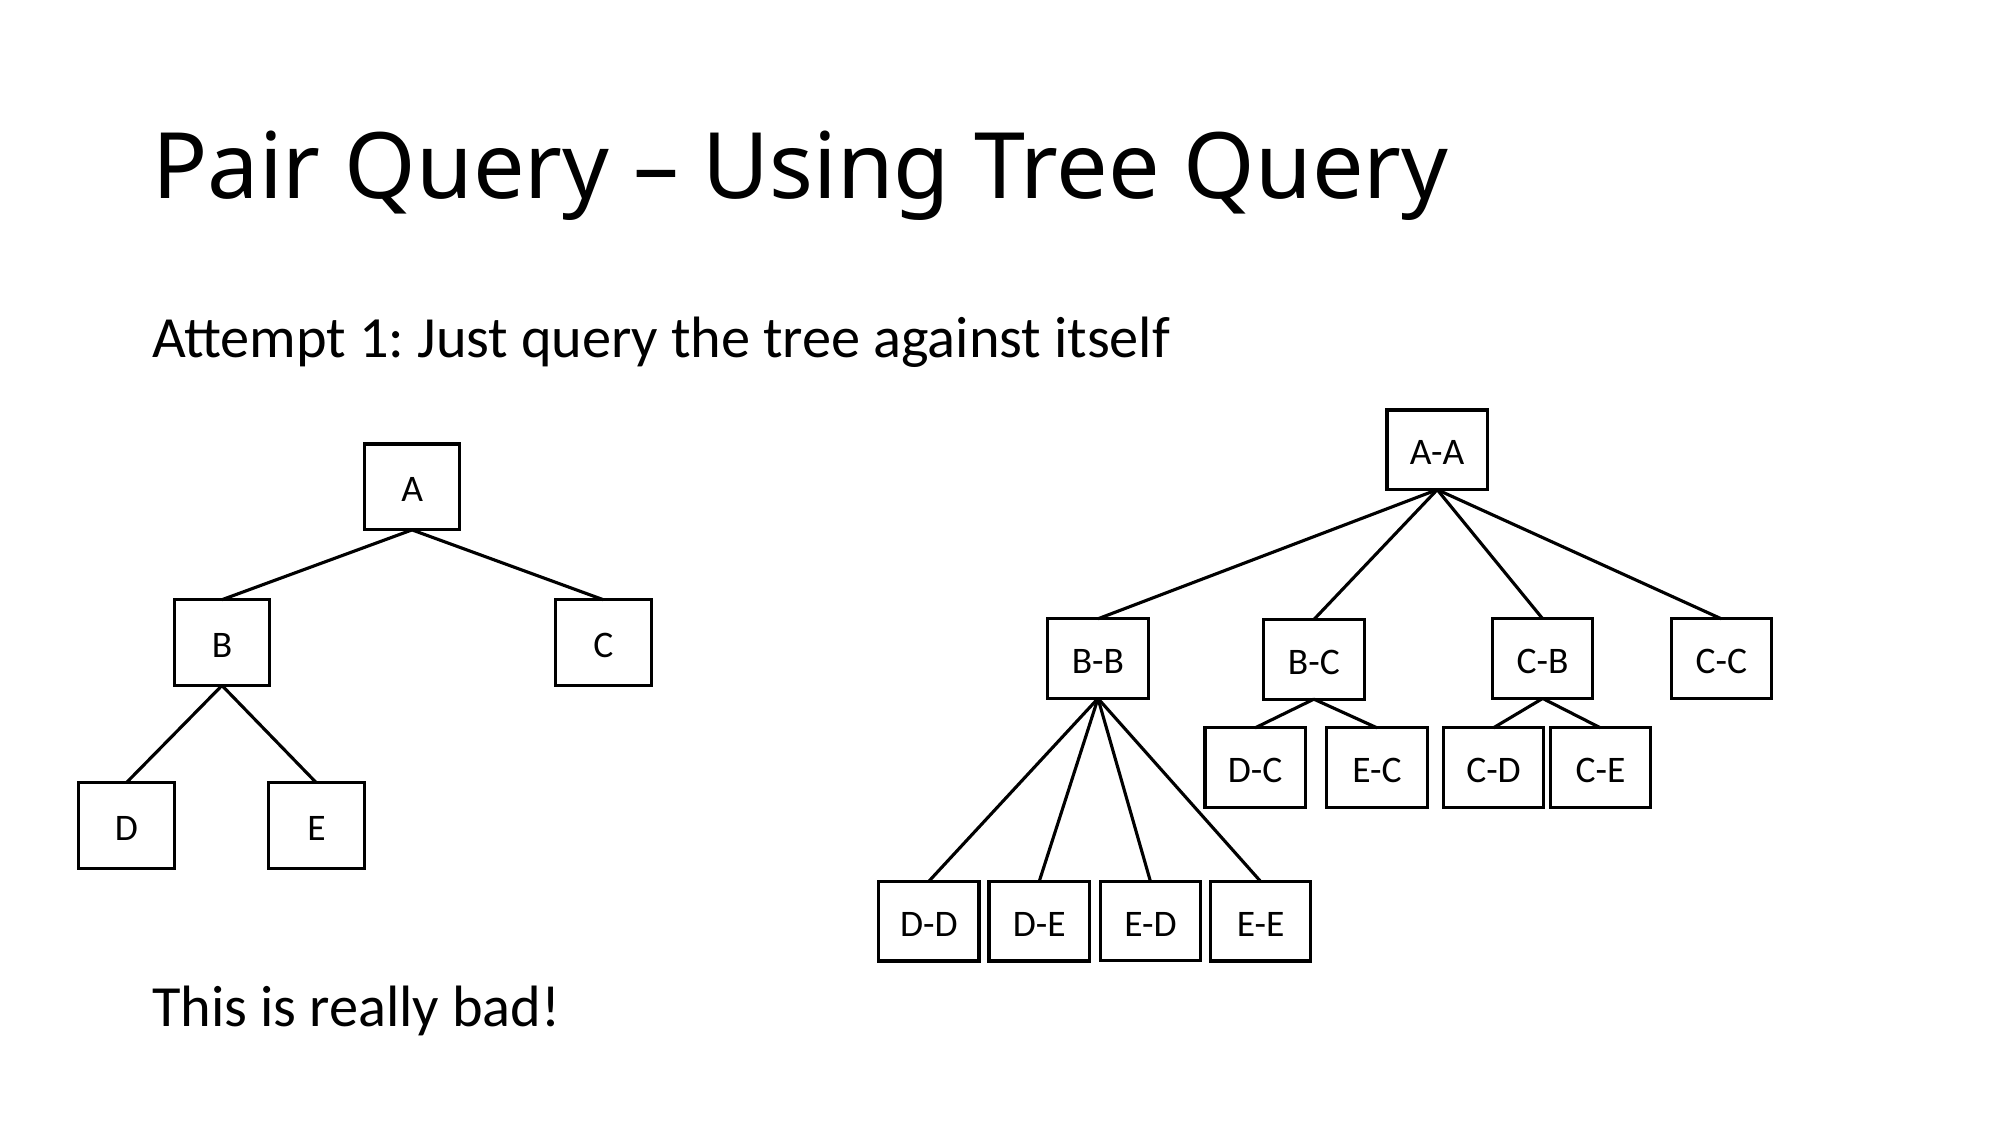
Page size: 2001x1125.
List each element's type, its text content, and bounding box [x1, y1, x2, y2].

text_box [78, 444, 652, 869]
title Pair Query – Using Tree Query [137, 59, 1863, 278]
list Attempt 1: Just query the tree against itself This is really bad! [137, 299, 1863, 1086]
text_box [878, 409, 1772, 962]
